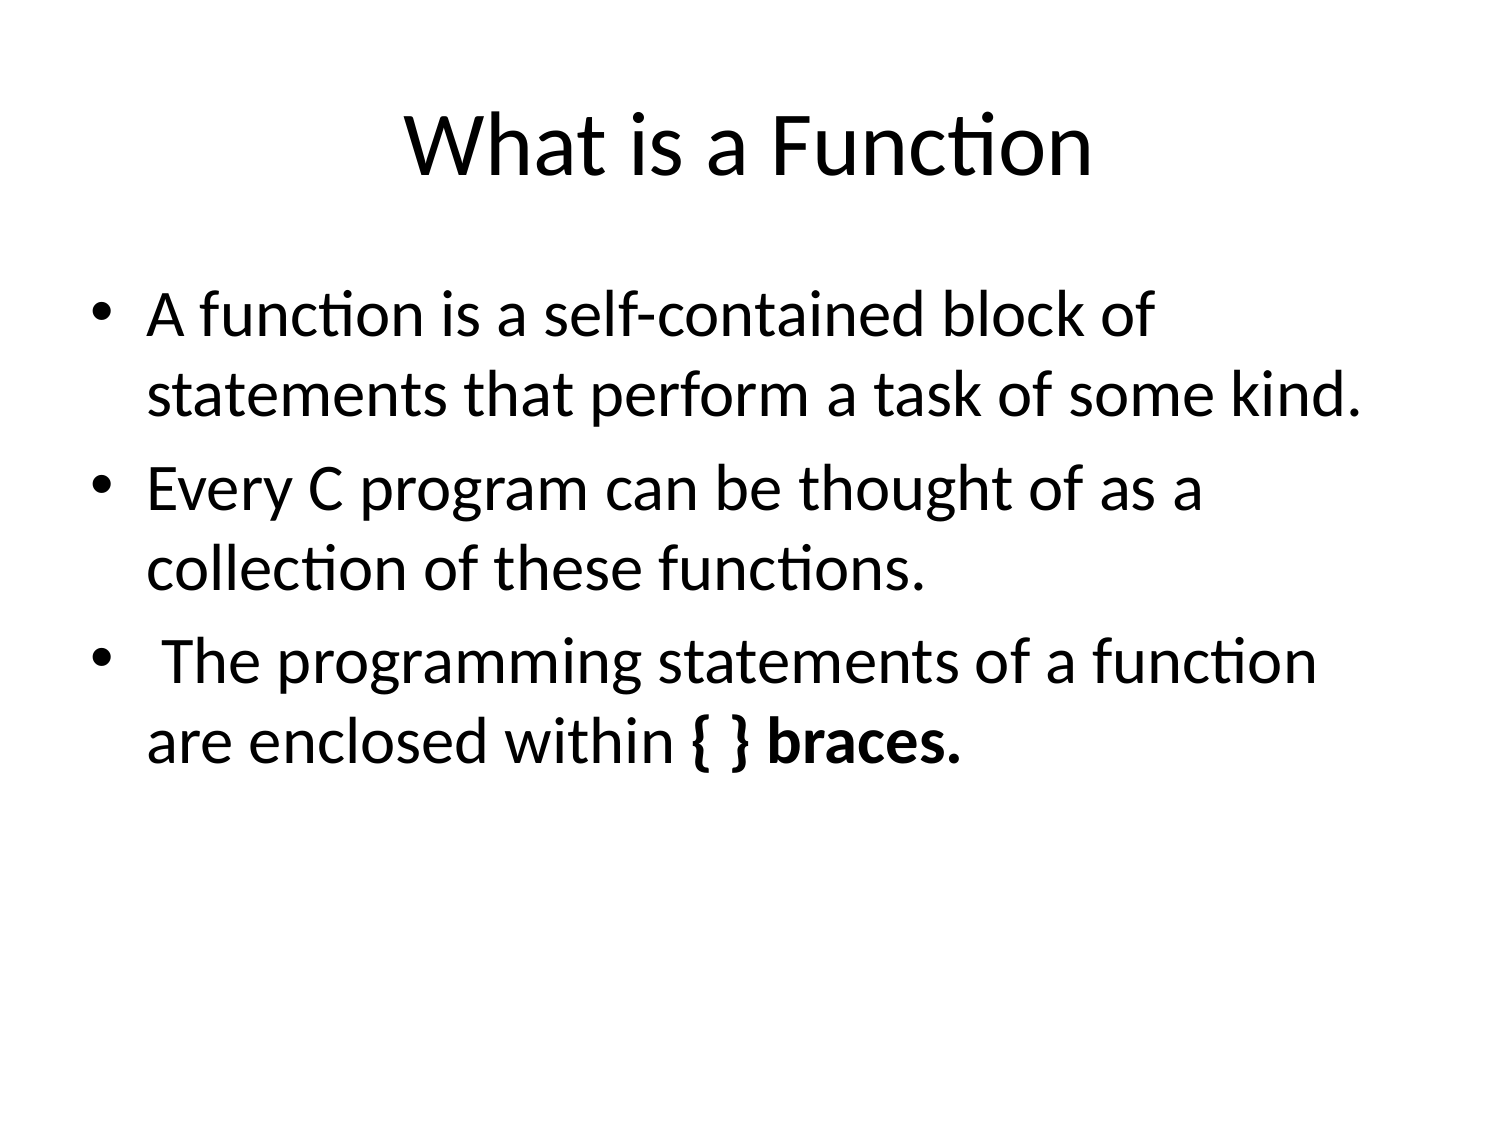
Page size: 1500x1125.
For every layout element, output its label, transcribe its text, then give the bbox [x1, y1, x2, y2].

title What is a Function [75, 45, 1425, 233]
list A function is a self-contained block of statements that perform a task of some kind. Every C program can be thought of as a collection of these functions. The programming statements of a function are enclosed within { } braces. [75, 262, 1425, 1005]
